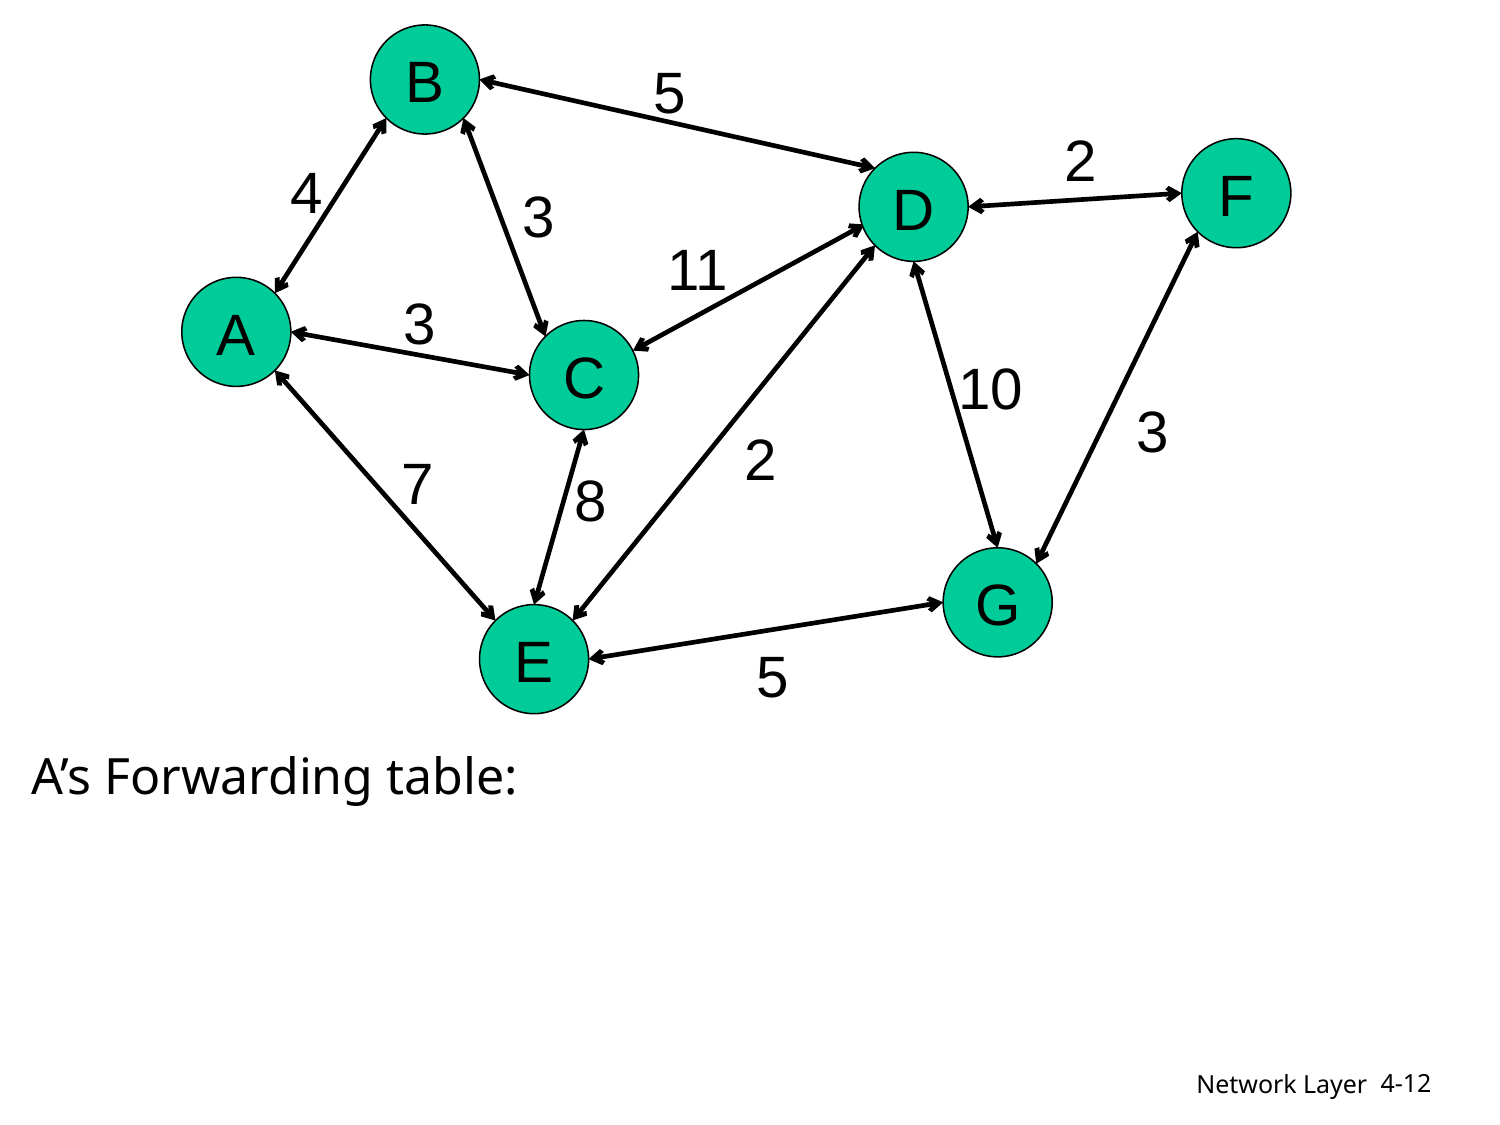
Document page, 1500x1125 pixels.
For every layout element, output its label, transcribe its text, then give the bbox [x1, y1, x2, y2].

footer Network Layer [907, 1060, 1383, 1108]
slide_number 4-12 [1365, 1060, 1477, 1106]
text_box A’s Forwarding table: [16, 737, 534, 812]
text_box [181, 24, 1292, 718]
